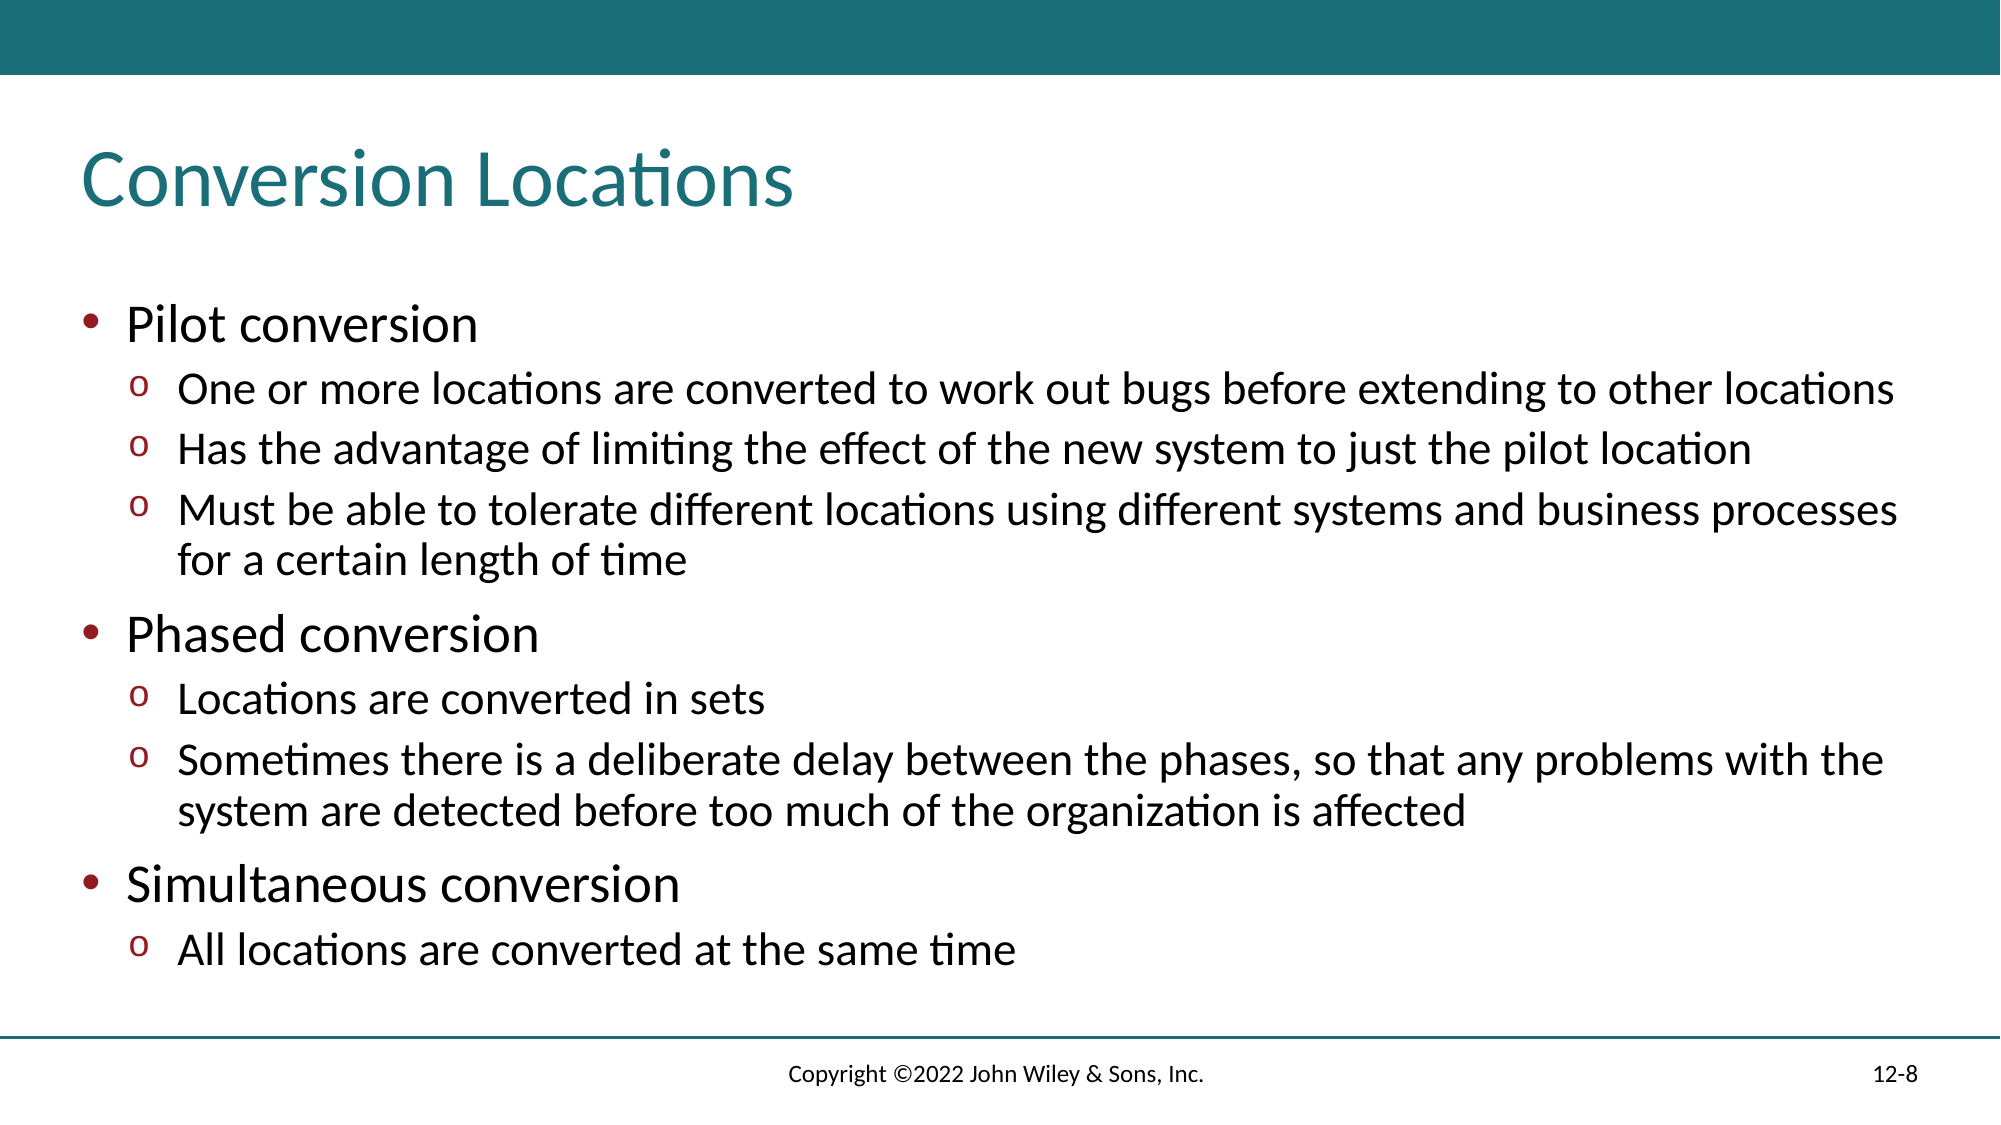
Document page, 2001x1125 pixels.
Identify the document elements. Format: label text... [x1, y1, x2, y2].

list Pilot conversion One or more locations are converted to work out bugs before extending to other locations Has the advantage of limiting the effect of the new system to just the pilot location Must be able to tolerate different locations using different systems and business processes for a certain length of time Phased conversion Locations are converted in sets Sometimes there is a deliberate delay between the phases, so that any problems with the system are detected before too much of the organization is affected Simultaneous conversion All locations are converted at the same time [66, 287, 1934, 1025]
slide_number 12-8 [1412, 1042, 1934, 1103]
title Conversion Locations [66, 127, 1934, 287]
footer Copyright ©2022 John Wiley & Sons, Inc. [662, 1042, 1338, 1103]
